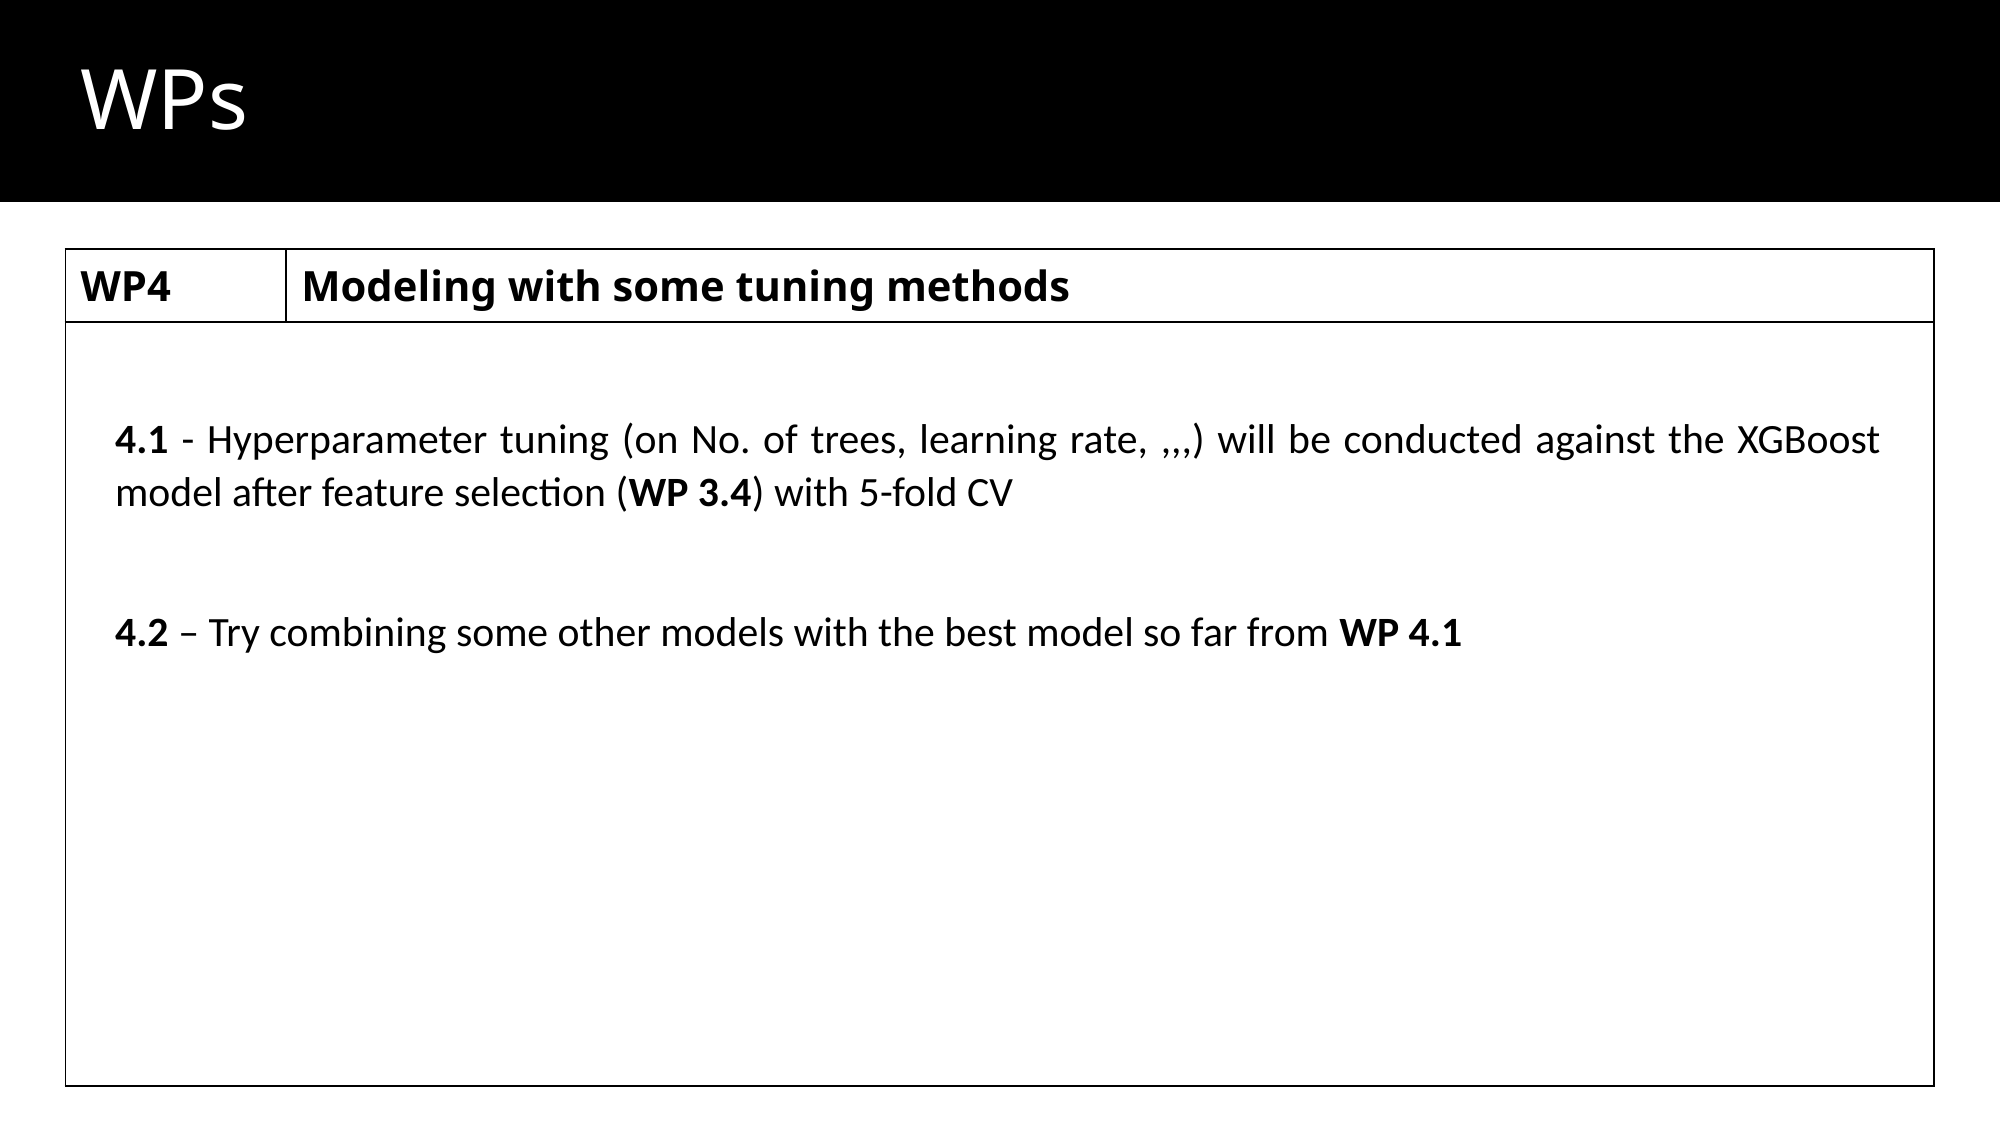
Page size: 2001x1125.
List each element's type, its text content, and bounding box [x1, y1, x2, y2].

text_box [0, 0, 2000, 202]
text_box 4.1 - Hyperparameter tuning (on No. of trees, learning rate, ,,,) will be conducted against the XGBoost model after feature selection (WP 3.4) with 5-fold CV 4.2 – Try combining some other models with the best model so far from WP 4.1 [0, 400, 1897, 725]
table_cell [66, 323, 1933, 1085]
table_header WP4 [66, 250, 285, 321]
table_header Modeling with some tuning methods [287, 250, 1933, 321]
text_box WPs [65, 39, 484, 154]
